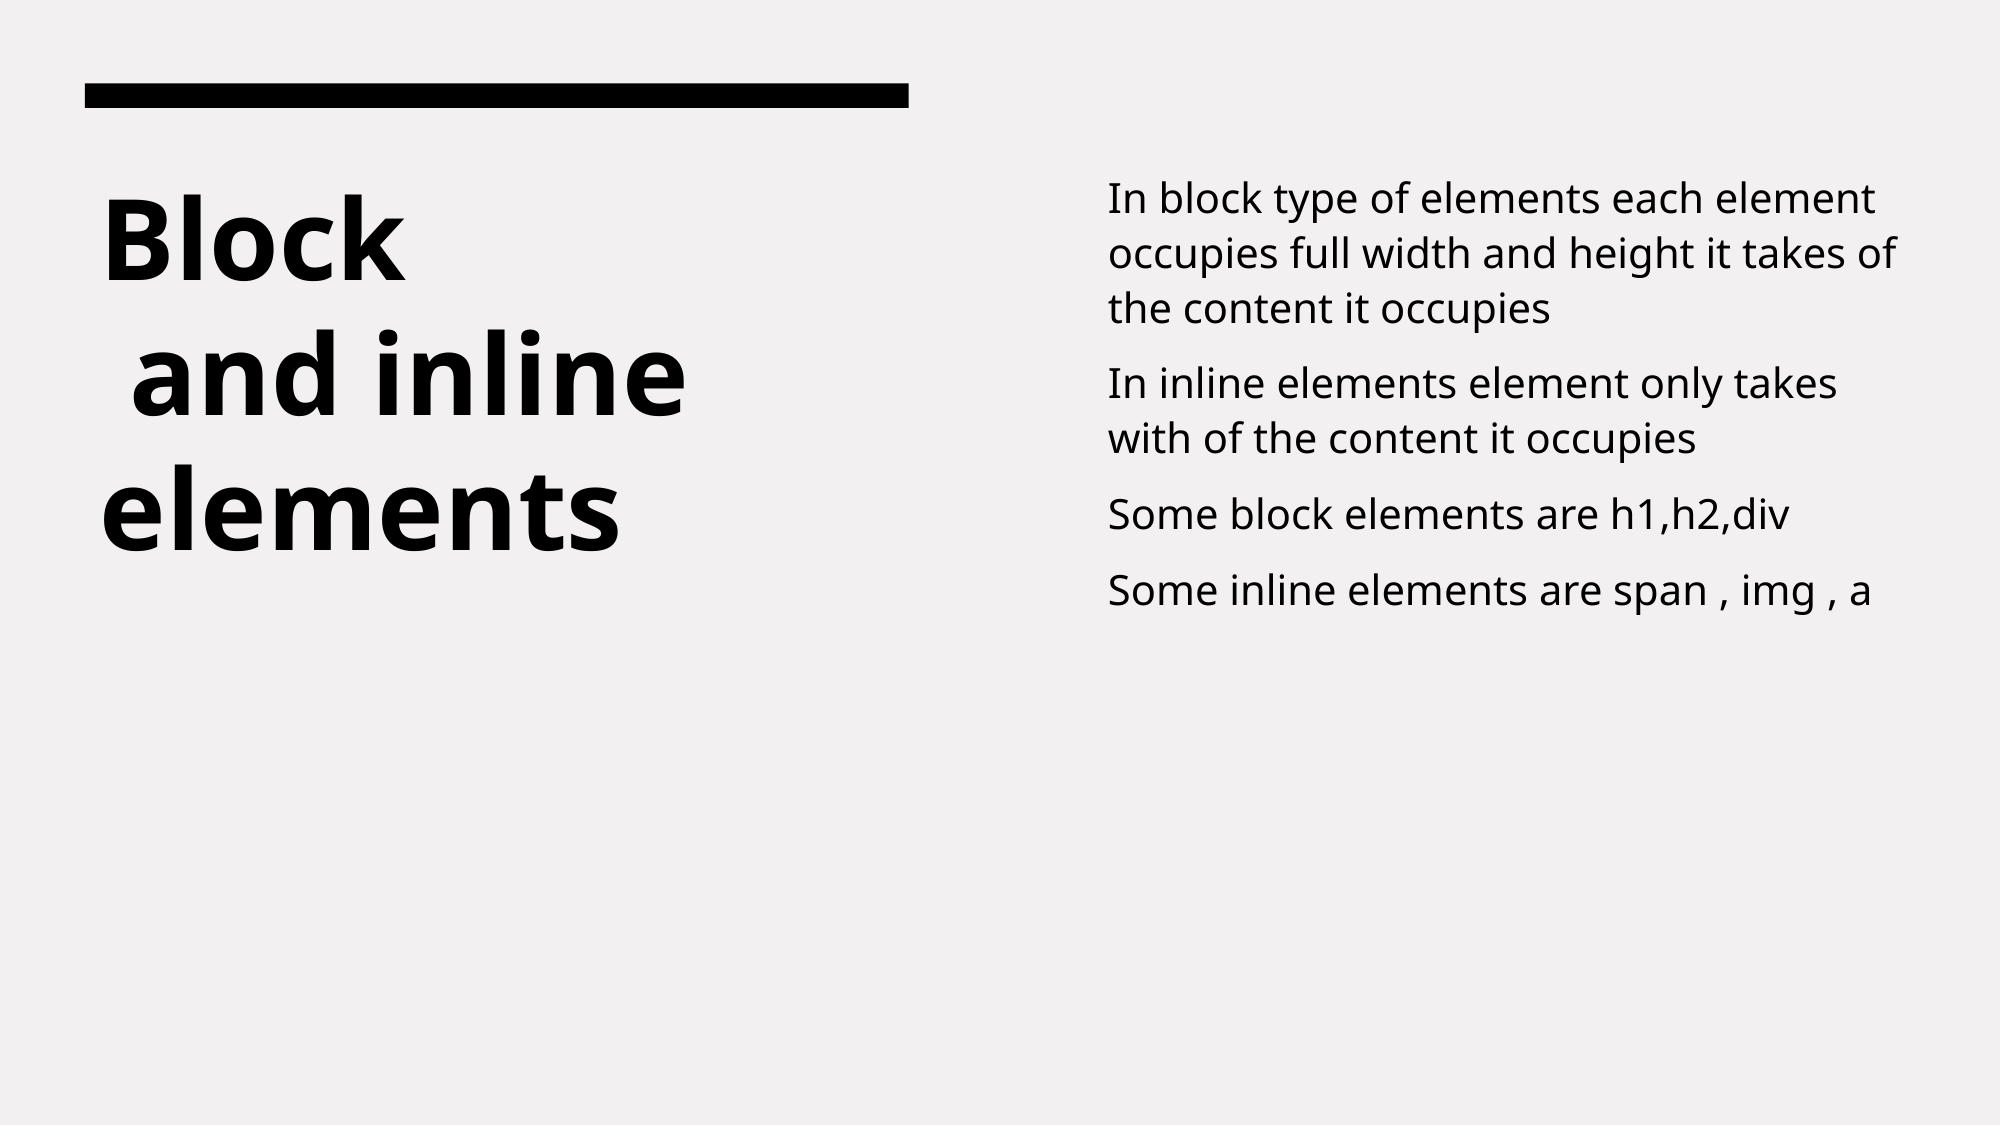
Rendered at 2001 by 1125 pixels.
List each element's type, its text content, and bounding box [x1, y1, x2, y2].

title Block and inline elements [84, 160, 909, 960]
list In block type of elements each element occupies full width and height it takes of the content it occupies In inline elements element only takes with of the content it occupies Some block elements are h1,h2,div Some inline elements are span , img , a [1092, 158, 1917, 958]
